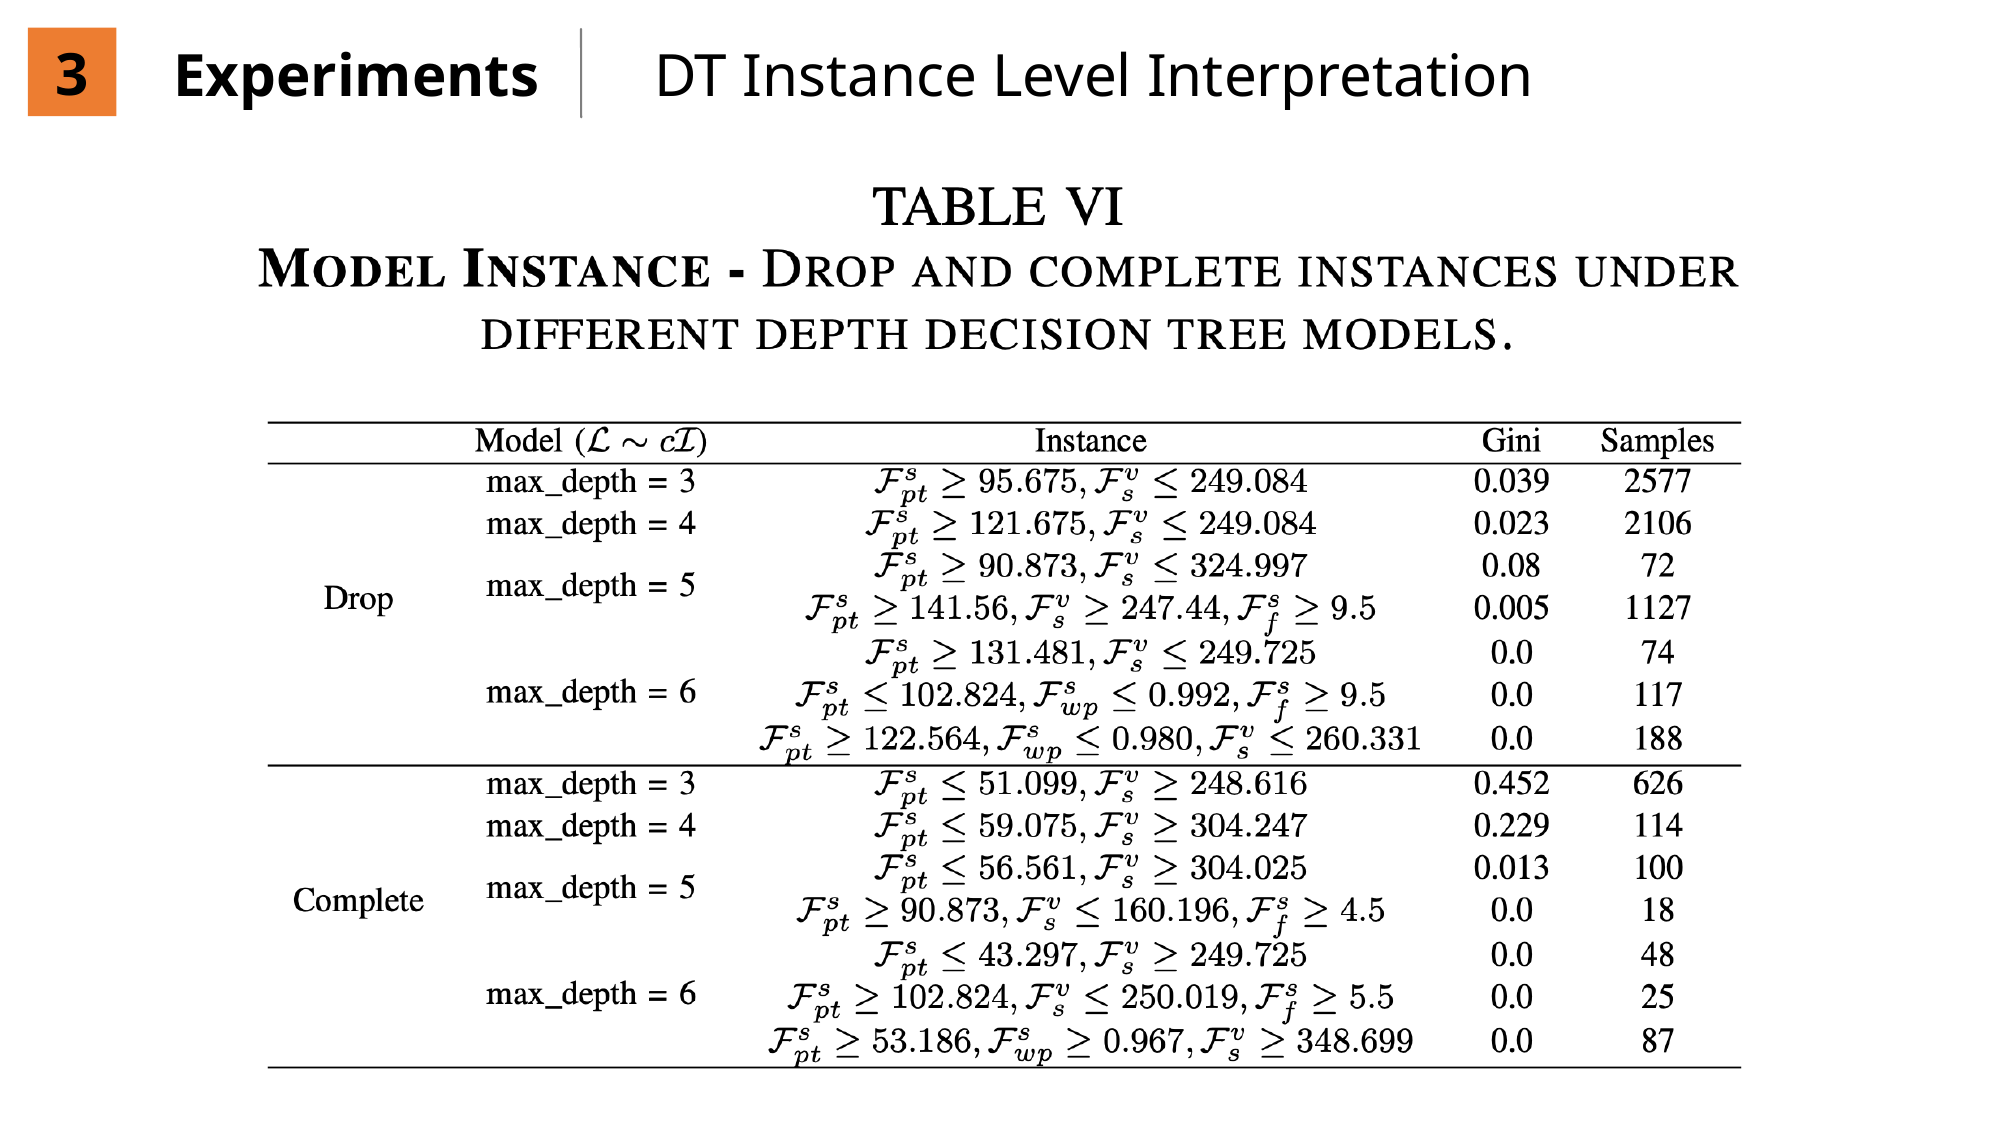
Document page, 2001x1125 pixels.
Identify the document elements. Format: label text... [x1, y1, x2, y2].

picture [248, 174, 1752, 1079]
text_box DT Instance Level Interpretation [639, 30, 1549, 116]
text_box Experiments [158, 30, 554, 116]
text_box 3 [27, 27, 117, 117]
